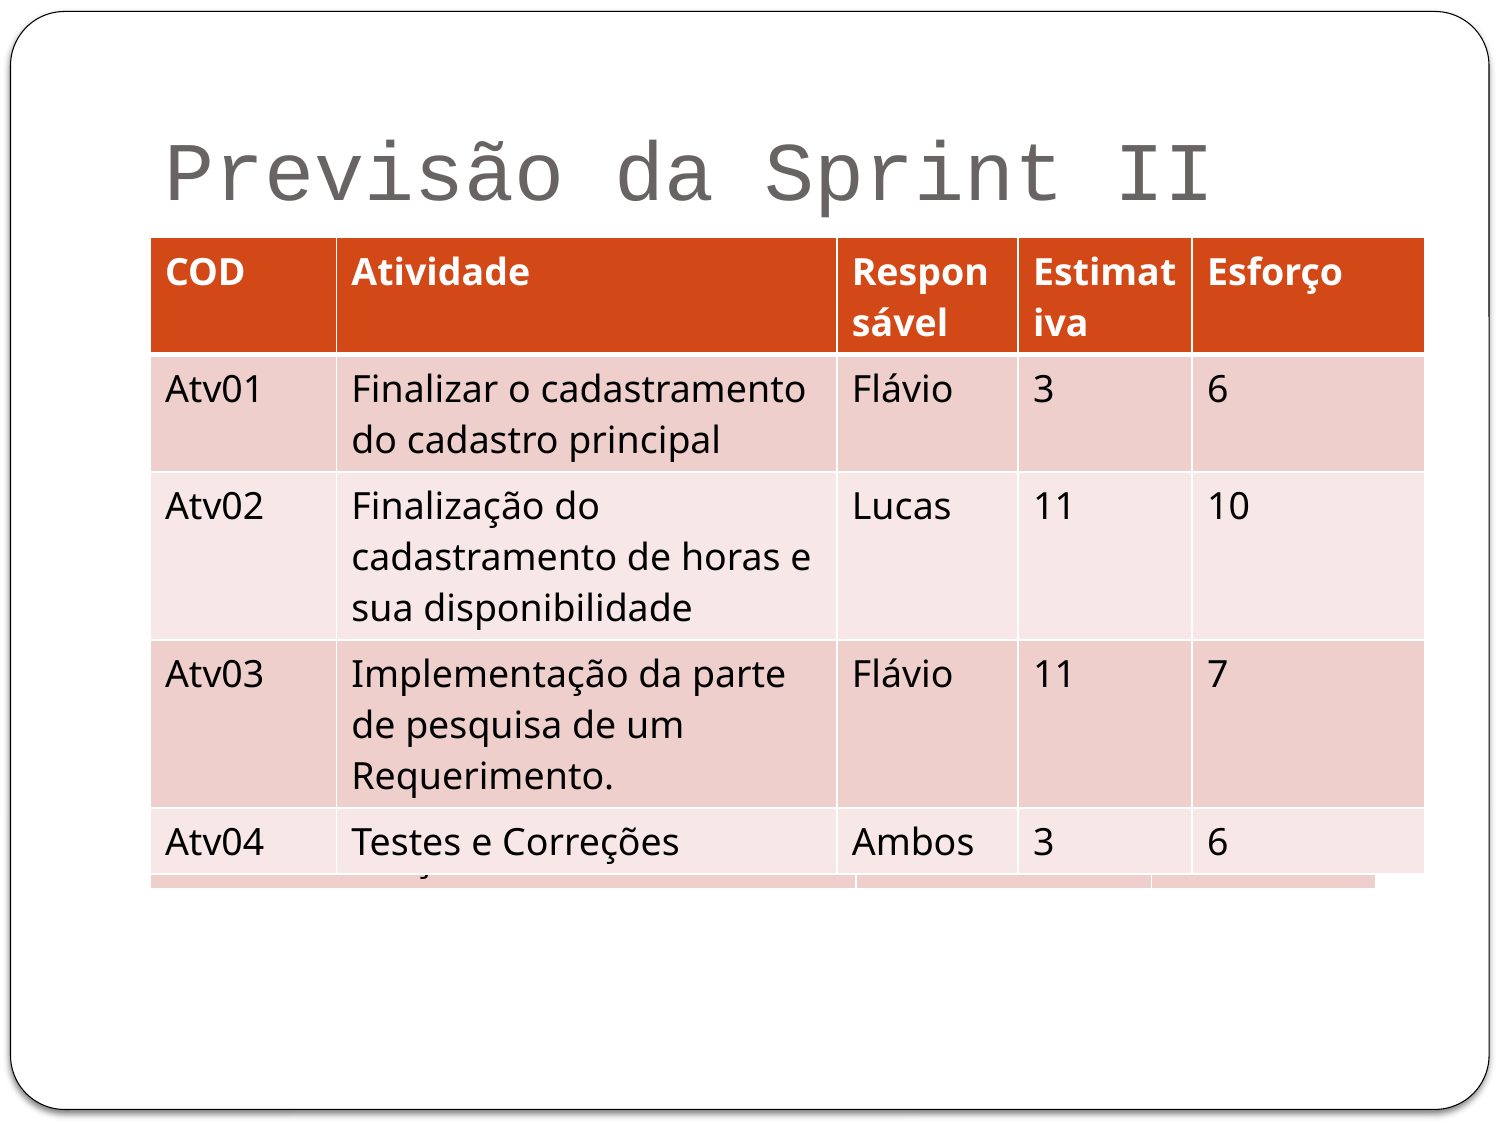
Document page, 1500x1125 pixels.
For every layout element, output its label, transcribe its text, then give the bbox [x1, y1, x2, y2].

table_cell Flávio [838, 357, 1017, 471]
table_cell 3 [1019, 357, 1191, 471]
table_cell Ambos [857, 875, 1151, 888]
table_cell Implementação da parte de pesquisa de um Requerimento. [337, 641, 836, 807]
table_cell 7 [1193, 641, 1424, 807]
table_cell 11 [1019, 473, 1191, 639]
table_cell Ambos [838, 809, 1017, 873]
table_cell Atv01 [151, 357, 336, 471]
table_header Responsável [838, 238, 1017, 352]
table_cell Lucas [838, 473, 1017, 639]
table_cell Atv03 [151, 641, 336, 807]
table_header Estimativa [1019, 238, 1191, 352]
table_cell 10 [1193, 473, 1424, 639]
table_header COD [151, 238, 336, 352]
table_cell Finalizar o cadastramento do cadastro principal [337, 357, 836, 471]
table_cell Testes e Correções [151, 875, 855, 888]
table_header Atividade [337, 238, 836, 352]
table_header Esforço [1193, 238, 1424, 352]
table_cell 3 [1152, 875, 1375, 888]
table_cell 6 [1193, 809, 1424, 873]
table_cell Testes e Correções [337, 809, 836, 873]
table_cell Atv02 [151, 473, 336, 639]
table_cell Finalização do cadastramento de horas e sua disponibilidade [337, 473, 836, 639]
title Previsão da Sprint II [150, 45, 1425, 233]
table_cell 3 [1019, 809, 1191, 873]
table_cell Atv04 [151, 809, 336, 873]
table_cell Flávio [838, 641, 1017, 807]
table_cell 6 [1193, 357, 1424, 471]
table_cell 11 [1019, 641, 1191, 807]
